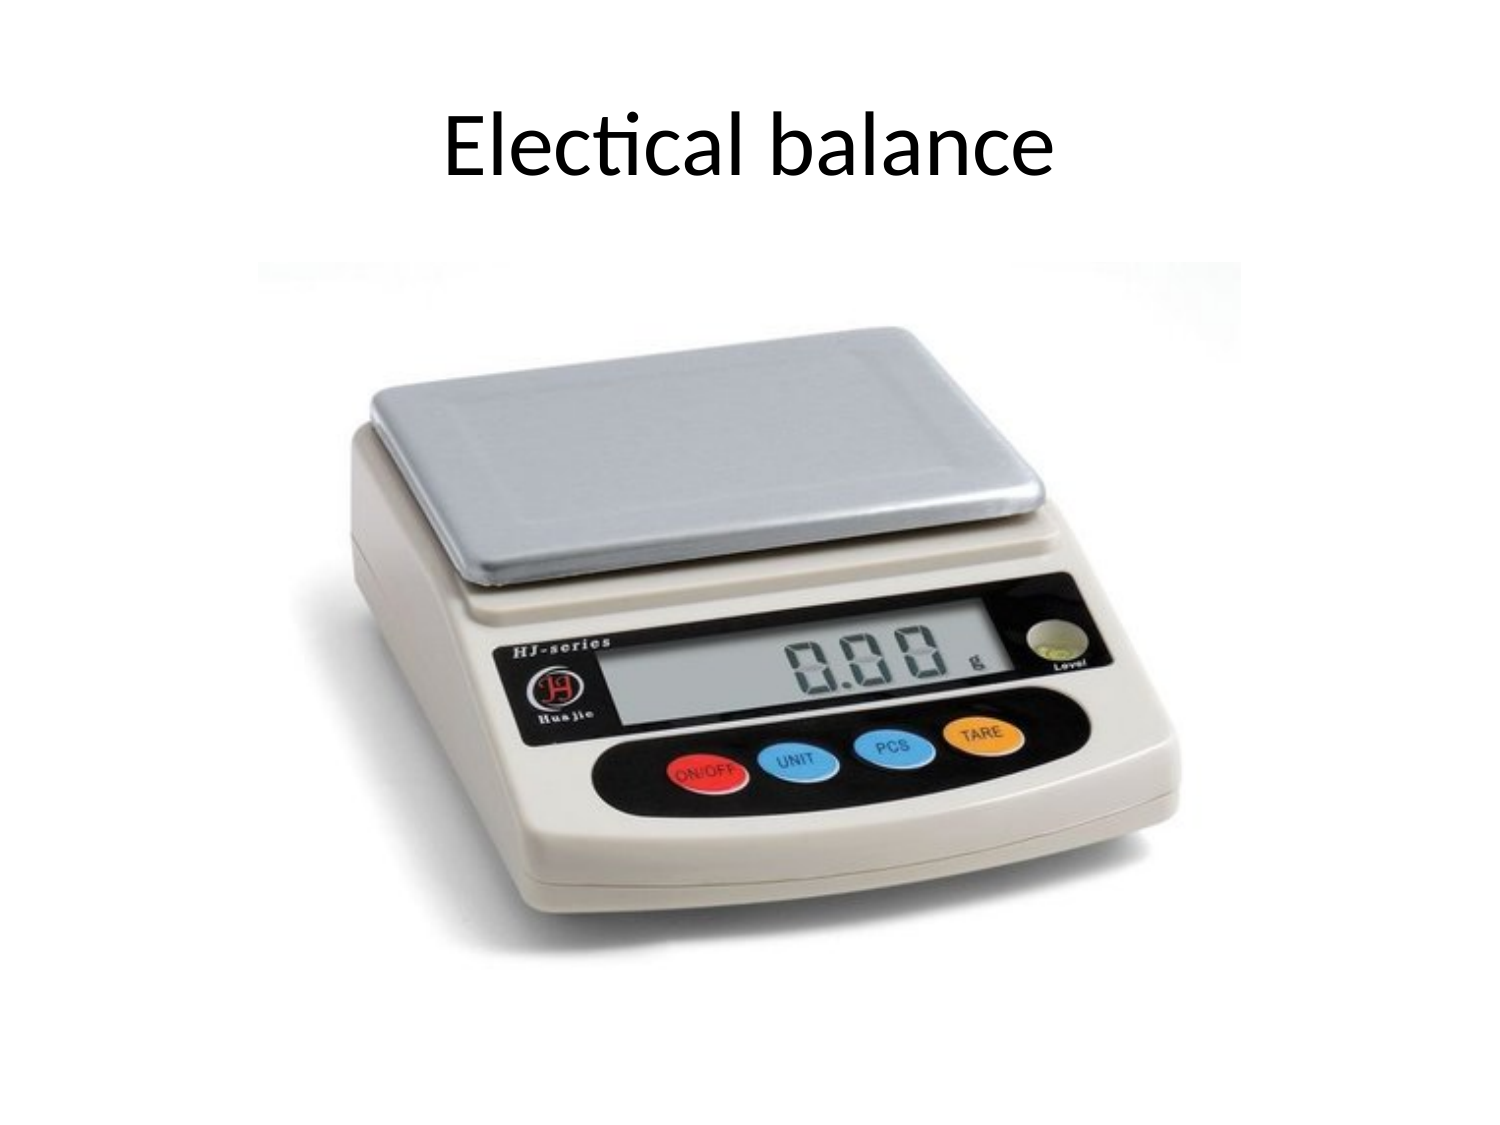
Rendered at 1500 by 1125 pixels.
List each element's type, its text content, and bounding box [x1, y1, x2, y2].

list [258, 262, 1242, 1006]
title Electical balance [75, 45, 1425, 233]
